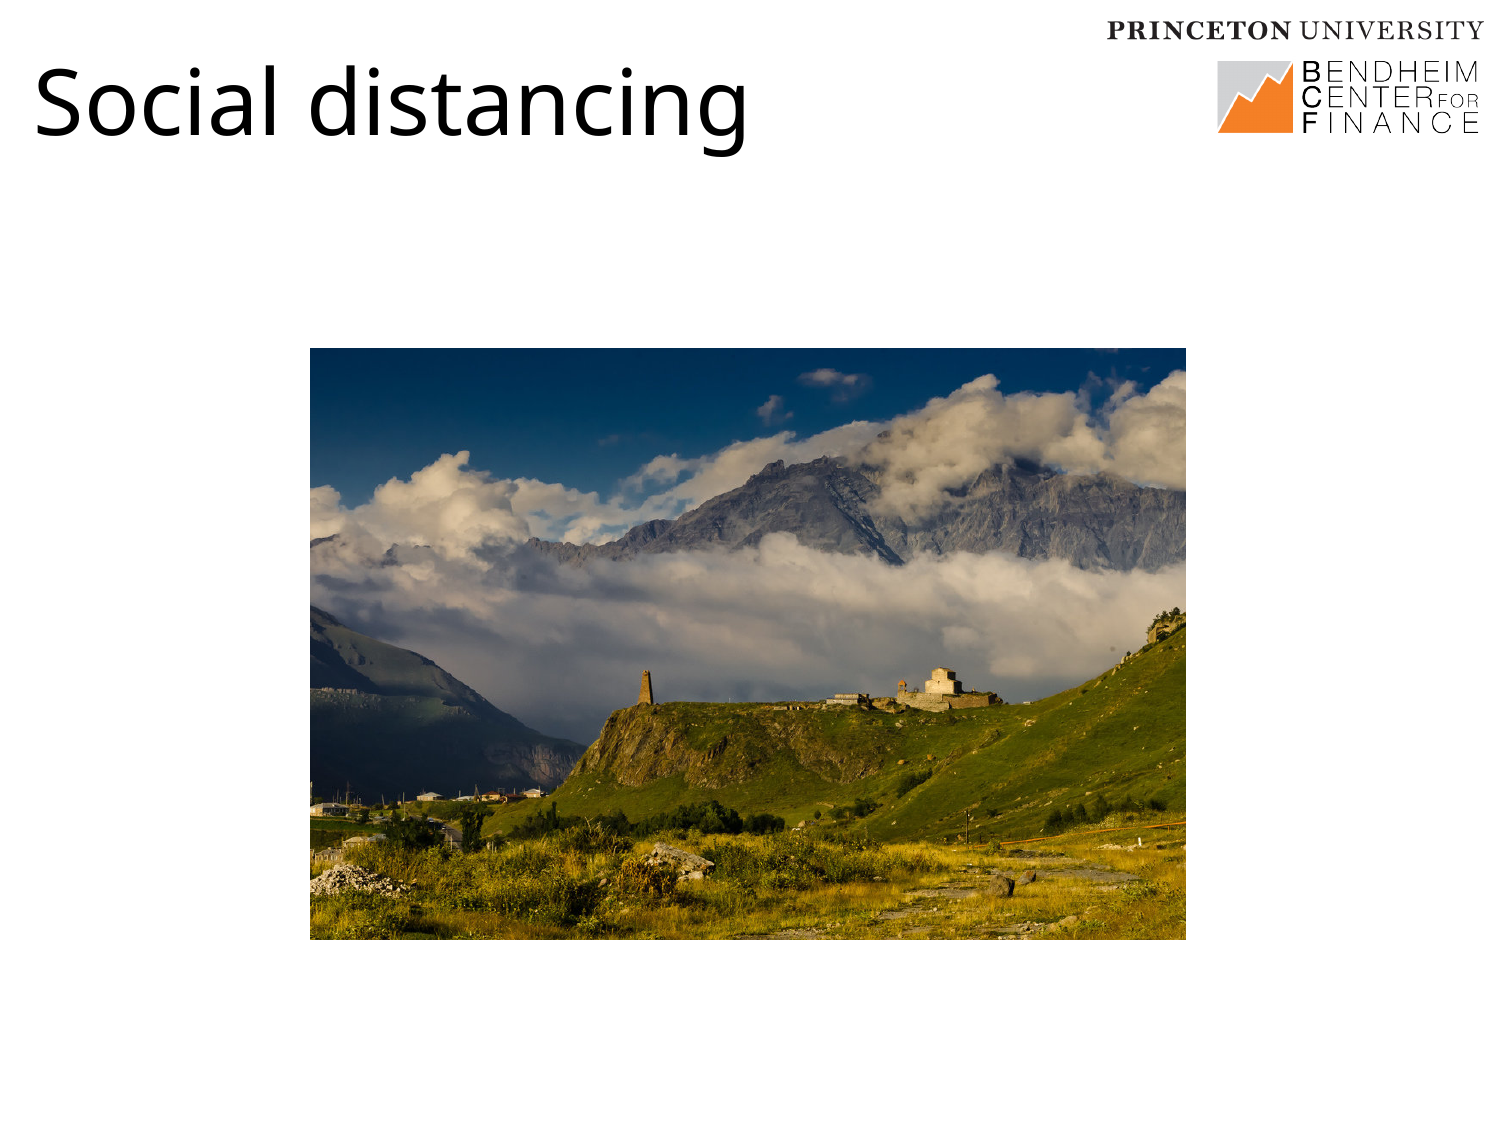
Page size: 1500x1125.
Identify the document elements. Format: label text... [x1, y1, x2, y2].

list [310, 348, 1186, 940]
title Social distancing [18, 0, 1292, 215]
picture [1292, 54, 1482, 145]
picture [1292, 14, 1488, 48]
